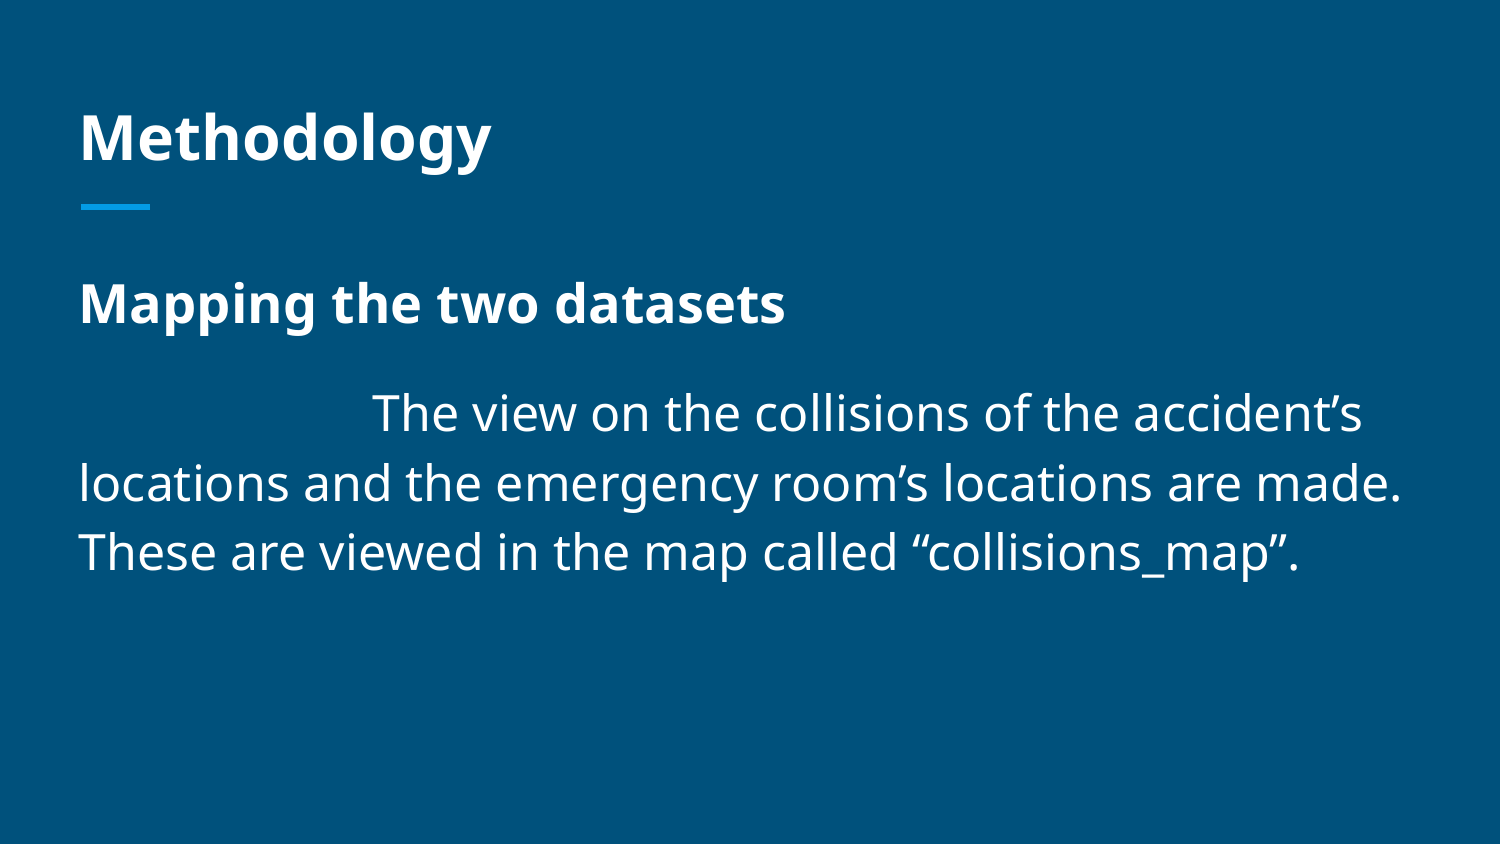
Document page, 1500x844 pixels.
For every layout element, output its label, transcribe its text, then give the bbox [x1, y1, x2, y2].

list Mapping the two datasets The view on the collisions of the accident’s locations and the emergency room’s locations are made. These are viewed in the map called “collisions_map”. [63, 244, 1448, 750]
title Methodology [63, 75, 1437, 188]
